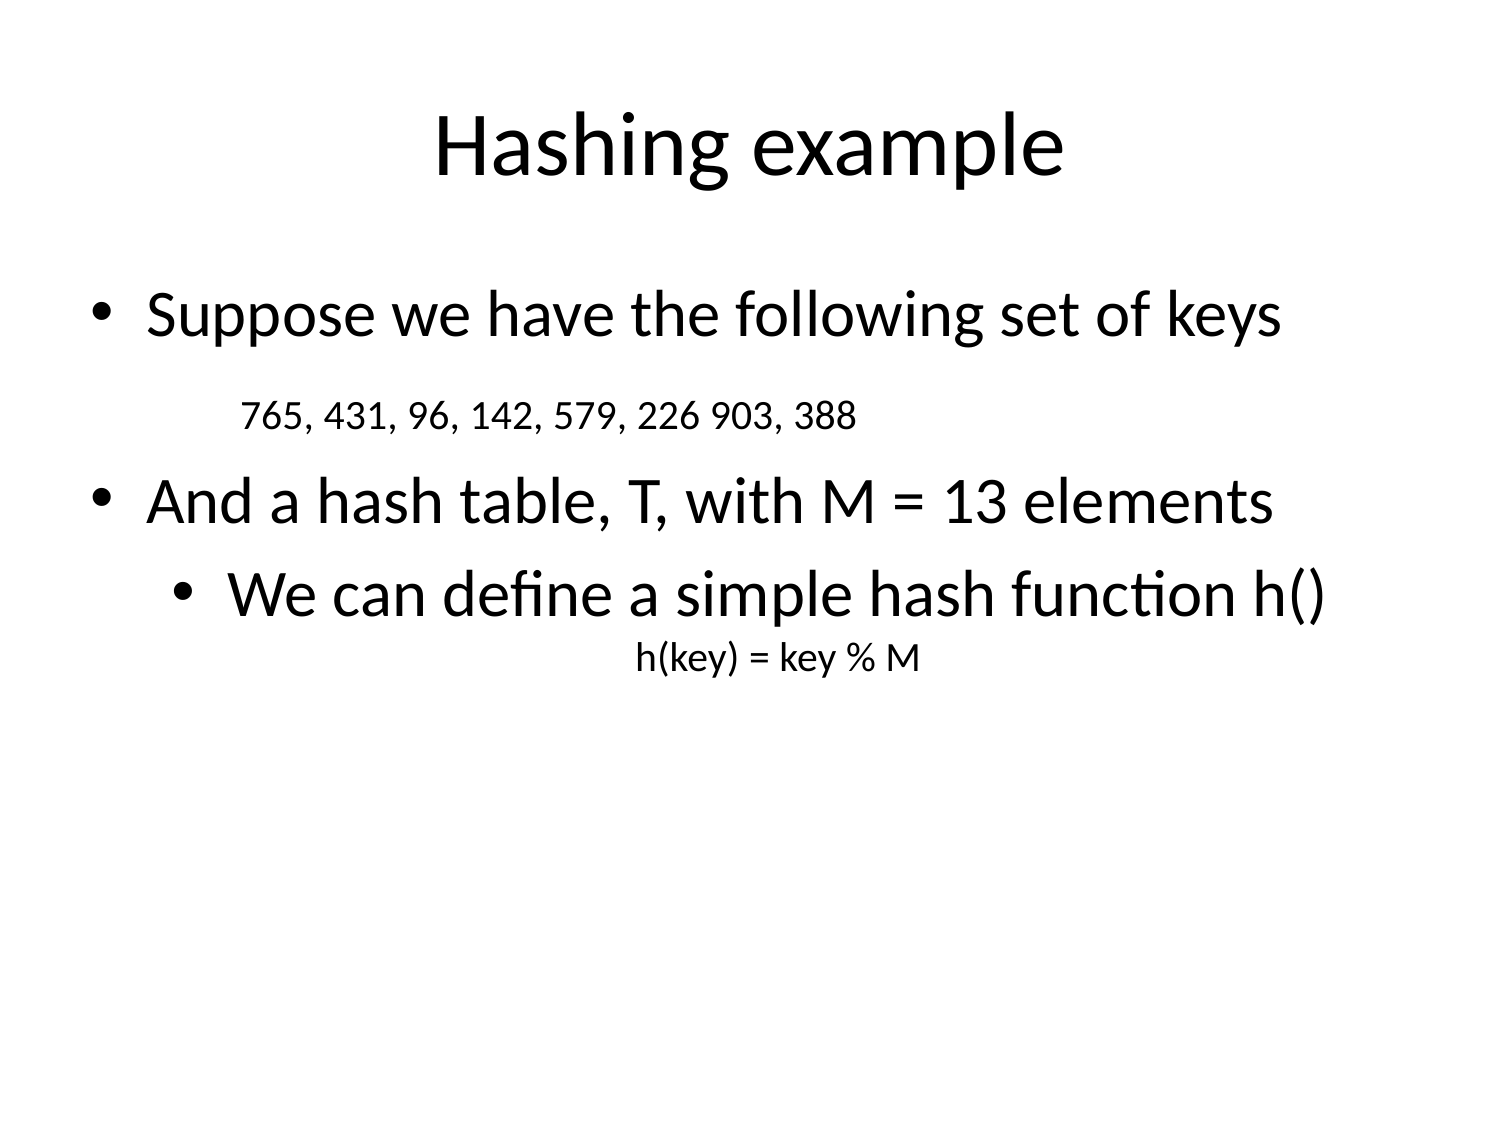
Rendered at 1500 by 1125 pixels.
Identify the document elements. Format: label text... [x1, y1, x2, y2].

title Hashing example [75, 45, 1425, 233]
list Suppose we have the following set of keys 765, 431, 96, 142, 579, 226 903, 388 And a hash table, T, with M = 13 elements We can define a simple hash function h() h(key) = key % M [75, 262, 1425, 1005]
